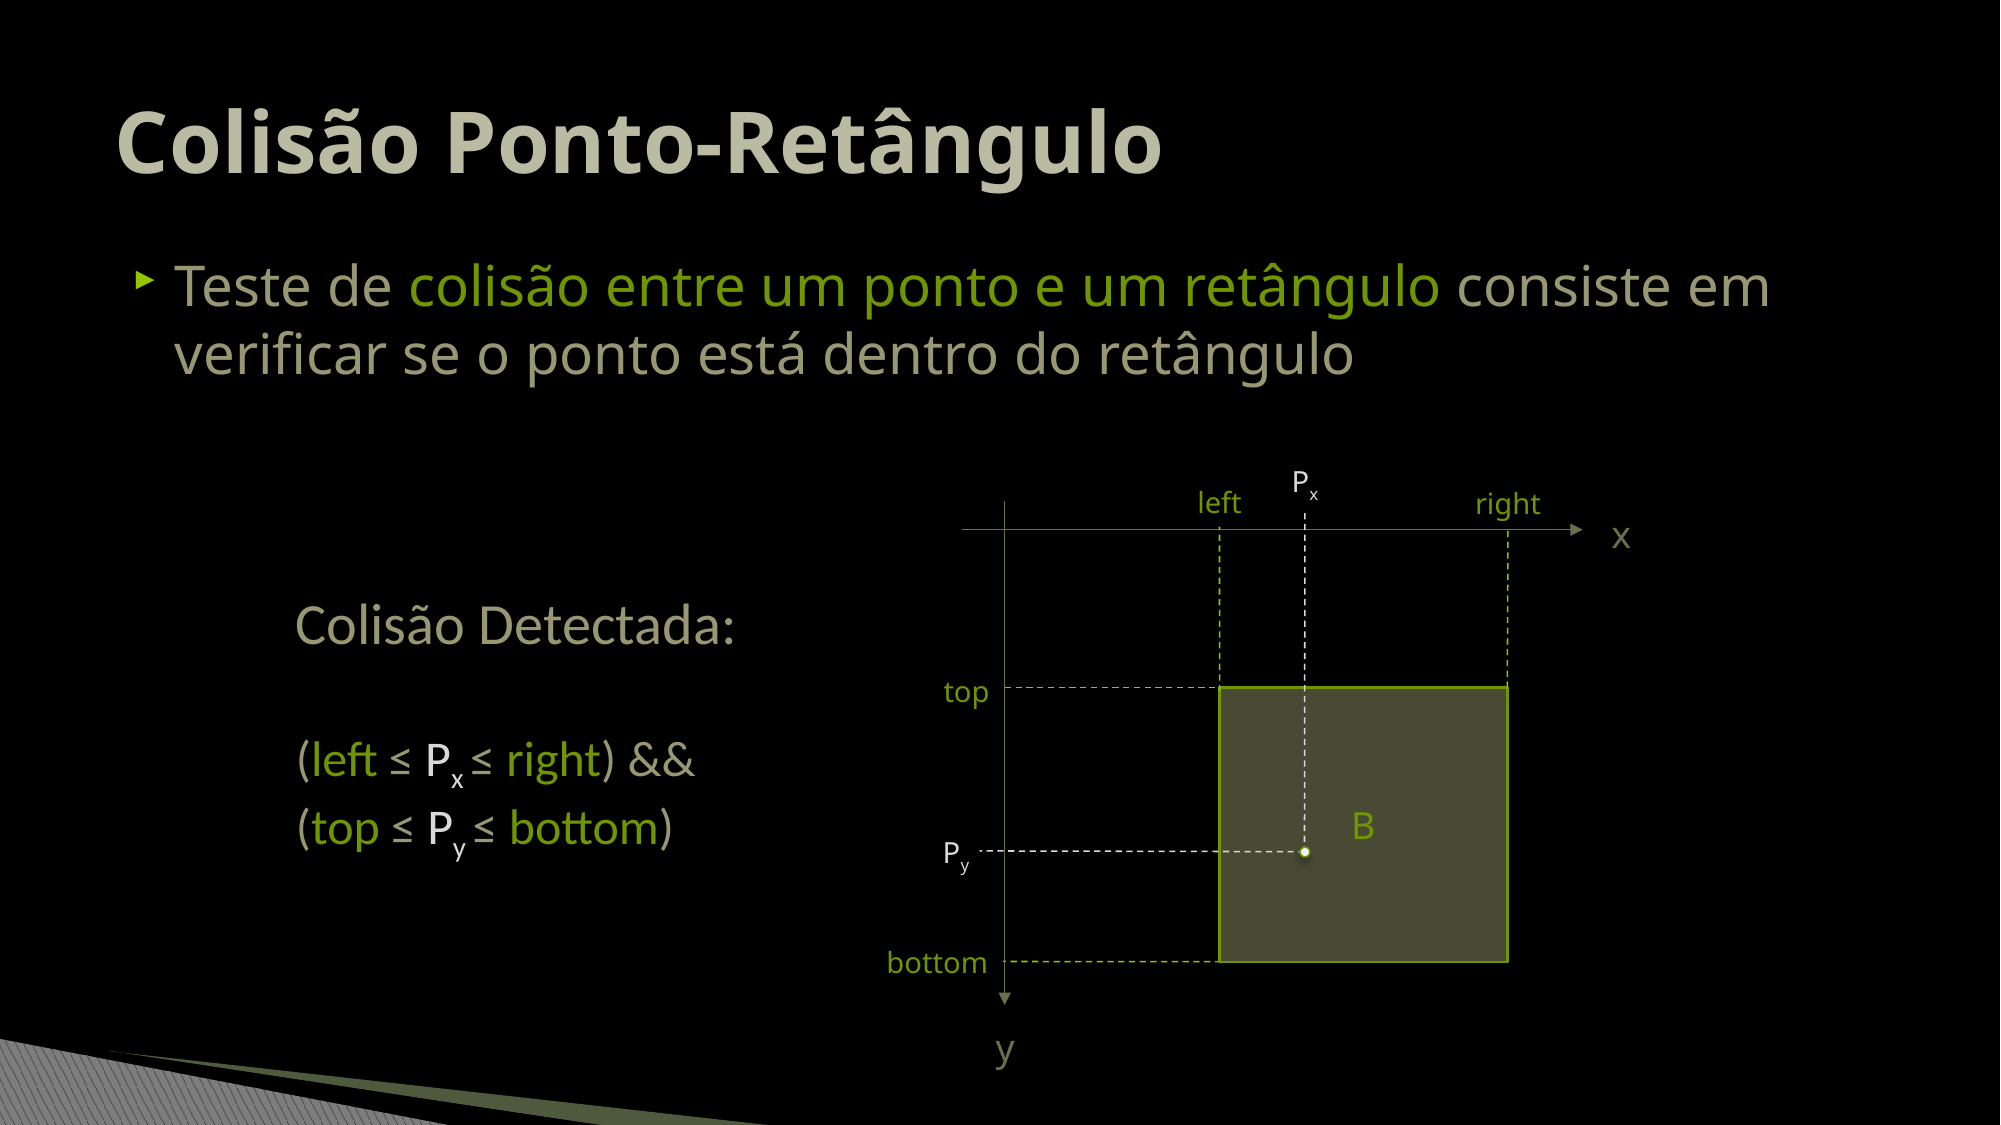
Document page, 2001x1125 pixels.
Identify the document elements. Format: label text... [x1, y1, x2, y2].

text_box x [1596, 503, 1646, 564]
text_box top [928, 666, 999, 716]
picture [0, 1038, 449, 1125]
text_box Colisão Detectada: (left ≤ Px ≤ right) && (top ≤ Py ≤ bottom) [280, 579, 752, 871]
text_box Py [927, 827, 985, 882]
text_box left [1182, 476, 1257, 527]
text_box Px [1276, 456, 1334, 511]
text_box bottom [871, 936, 999, 987]
title Colisão Ponto-Retângulo [99, 45, 1900, 233]
list Teste de colisão entre um ponto e um retângulo consiste em verificar se o ponto está dentro do retângulo [99, 243, 1900, 986]
text_box B [1219, 687, 1508, 963]
text_box y [980, 1016, 1030, 1077]
text_box right [1460, 478, 1556, 528]
